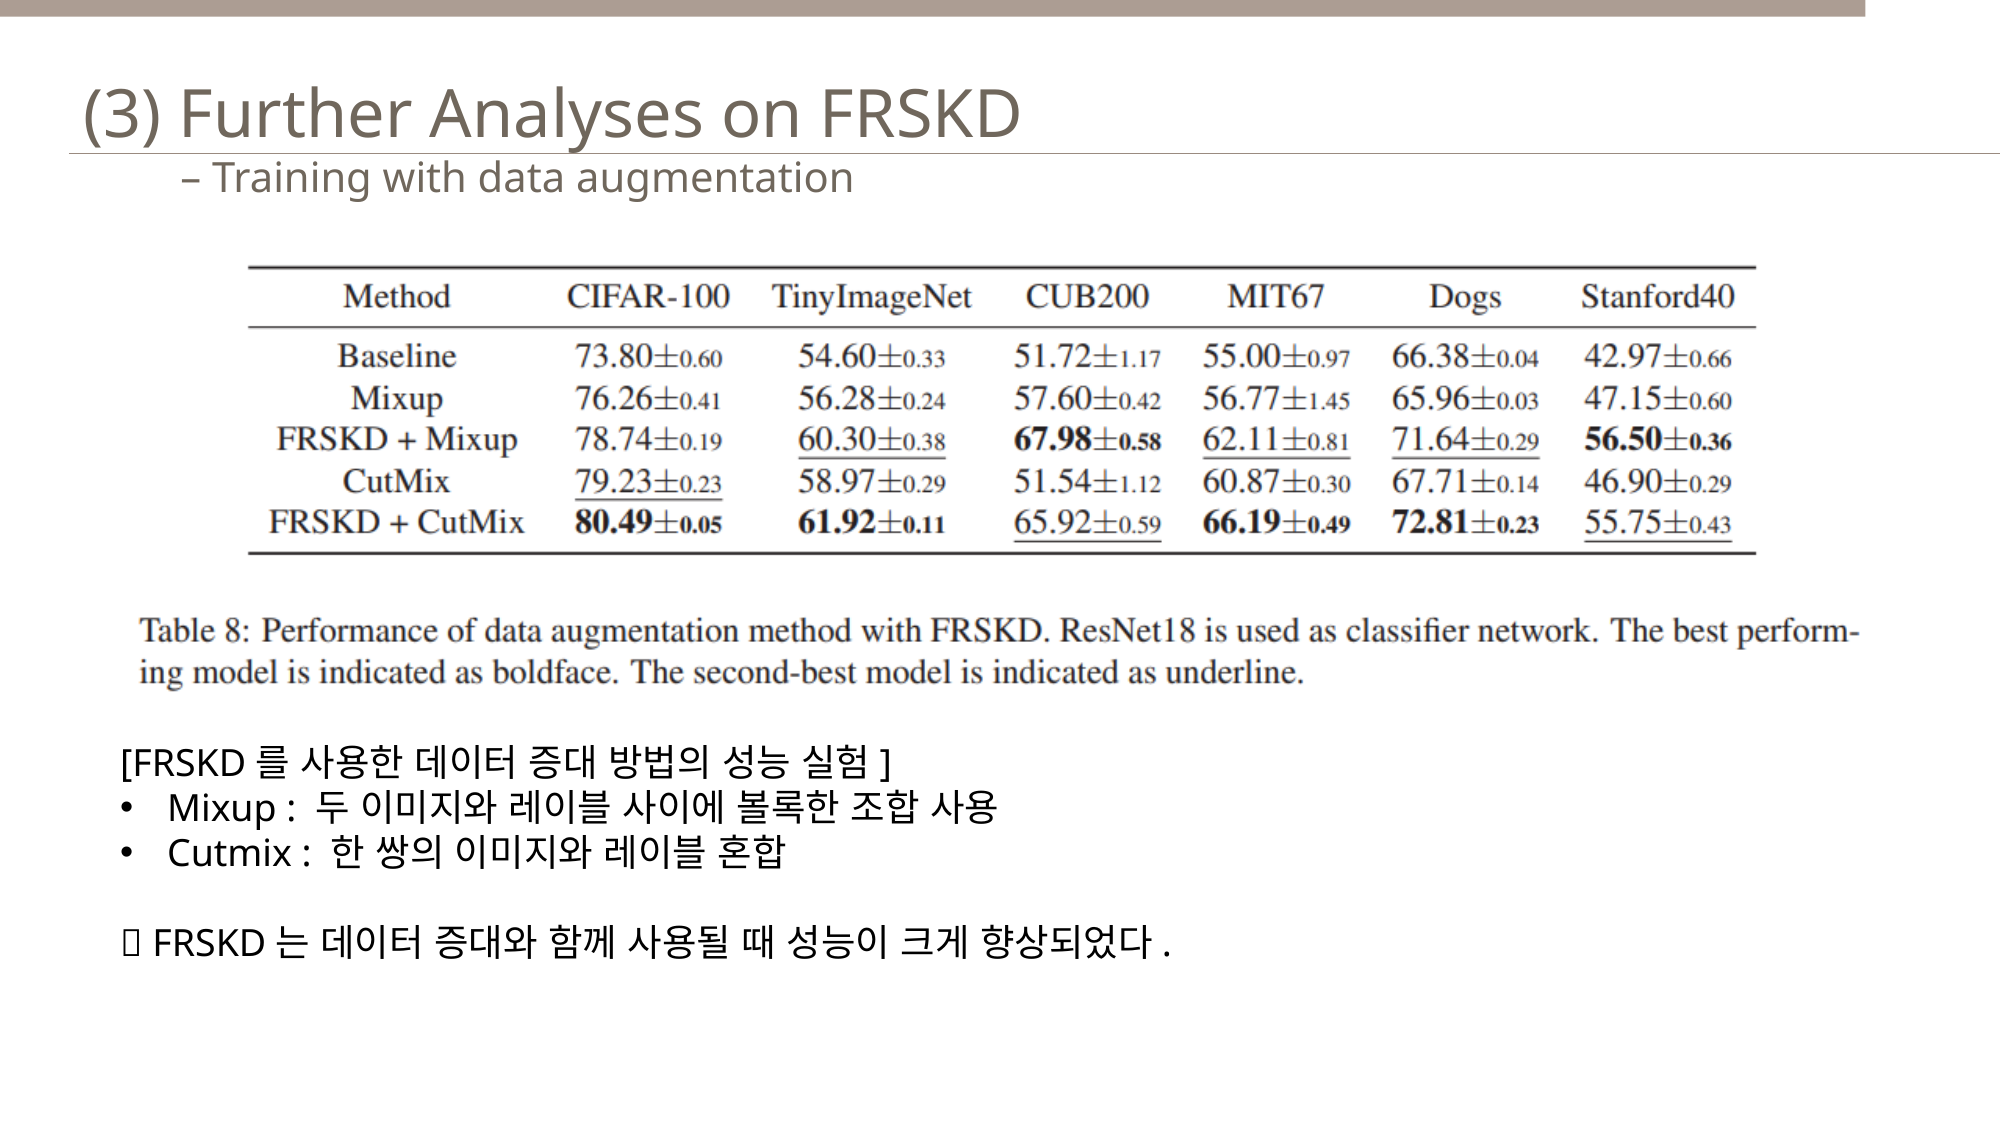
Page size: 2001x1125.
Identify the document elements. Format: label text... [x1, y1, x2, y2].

text_box (3) Further Analyses on FRSKD – Training with data augmentation [68, 154, 1834, 208]
picture [228, 256, 1772, 563]
text_box (3) Further Analyses on FRSKD – Training with data augmentation [68, 63, 1834, 153]
text_box [0, 0, 1866, 18]
text_box [FRSKD를 사용한 데이터 증대 방법의 성능 실험] Mixup : 두 이미지와 레이블 사이에 볼록한 조합 사용 Cutmix : 한 쌍의 이미지와 레이블 혼합  FRSKD는 데이터 증대와 함께 사용될 때 성능이 크게 향상되었다. [105, 731, 1965, 971]
picture [128, 610, 1872, 693]
